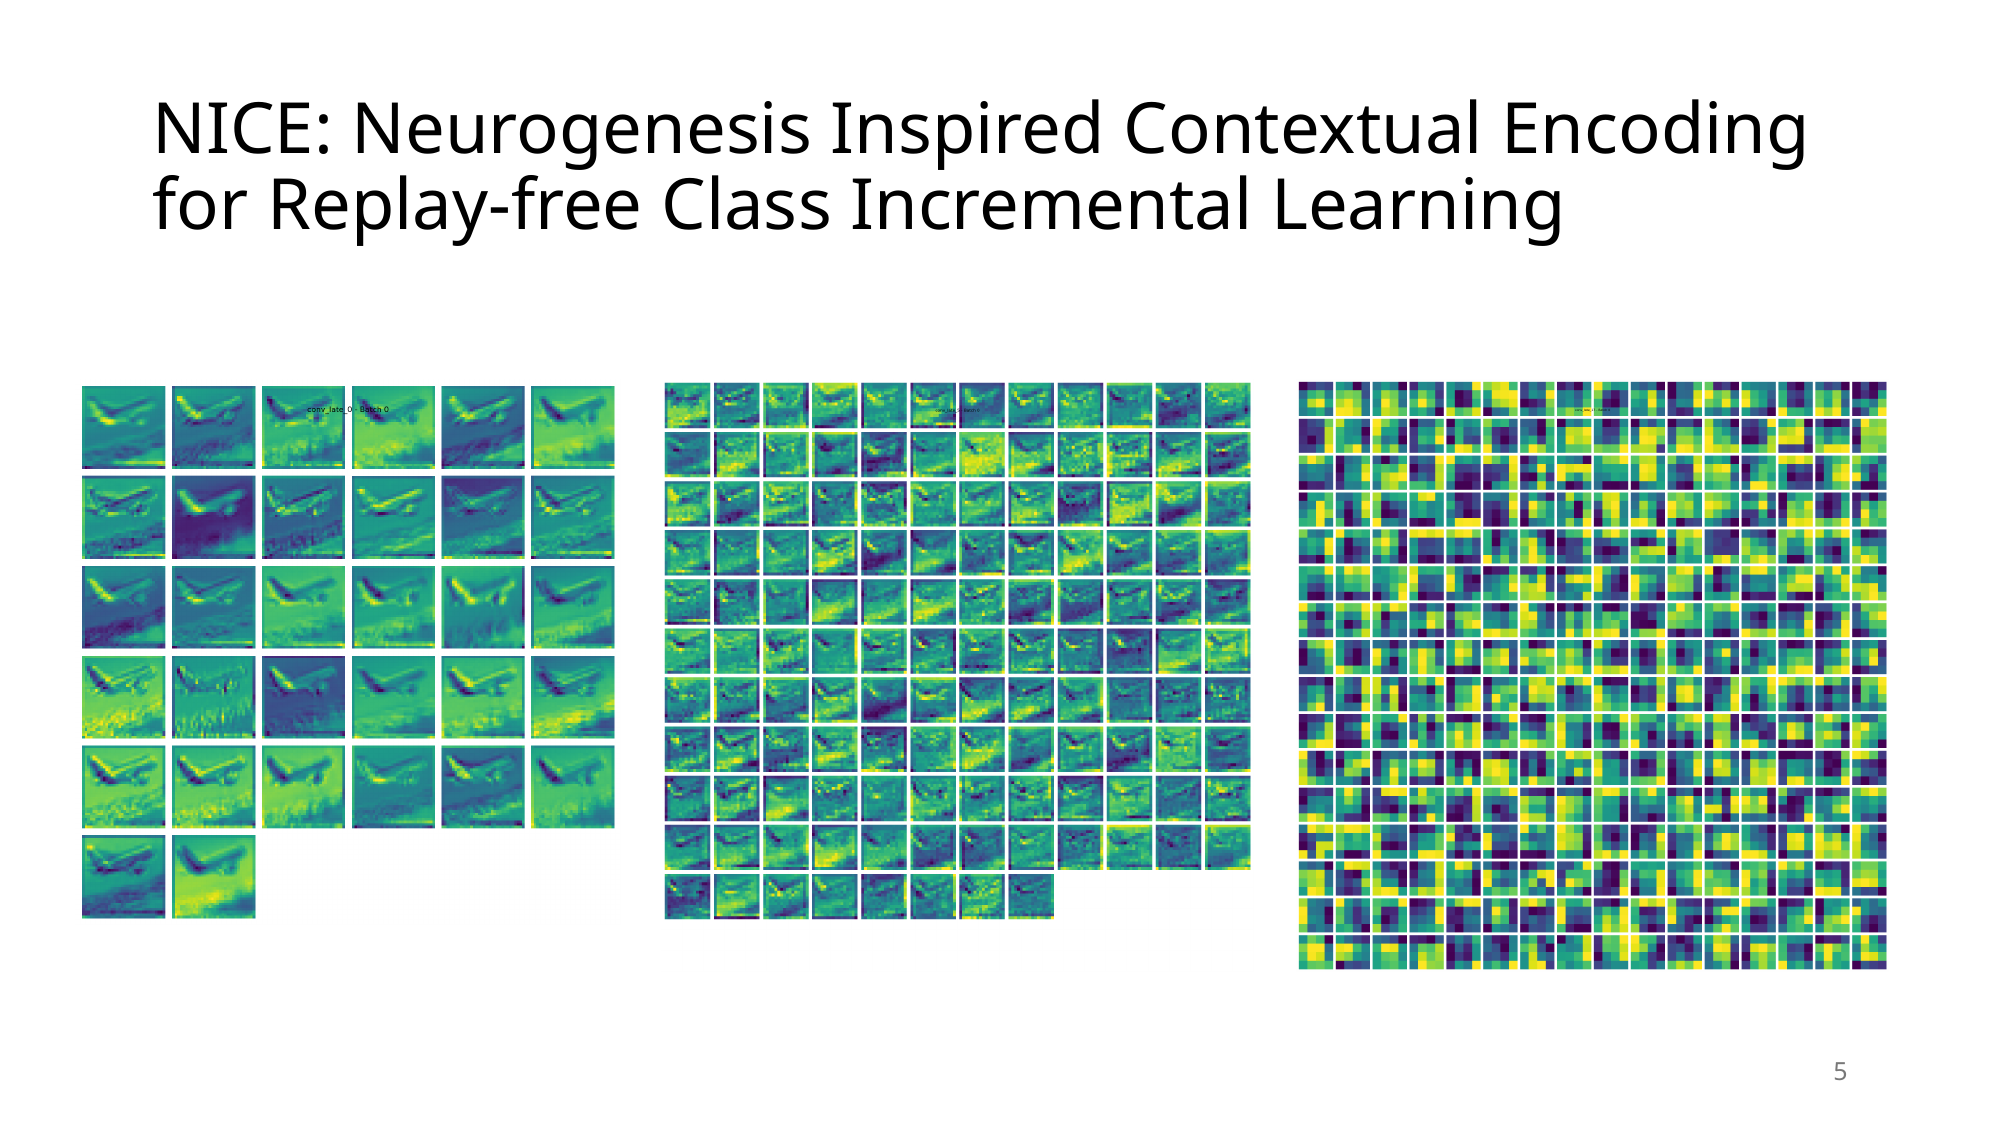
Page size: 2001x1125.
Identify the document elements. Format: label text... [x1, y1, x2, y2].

slide_number 5 [1412, 1042, 1863, 1103]
picture [660, 378, 1254, 972]
title NICE: Neurogenesis Inspired Contextual Encoding for Replay-free Class Incremental Learning [137, 59, 1863, 278]
picture [1295, 378, 1889, 972]
picture [74, 378, 621, 926]
